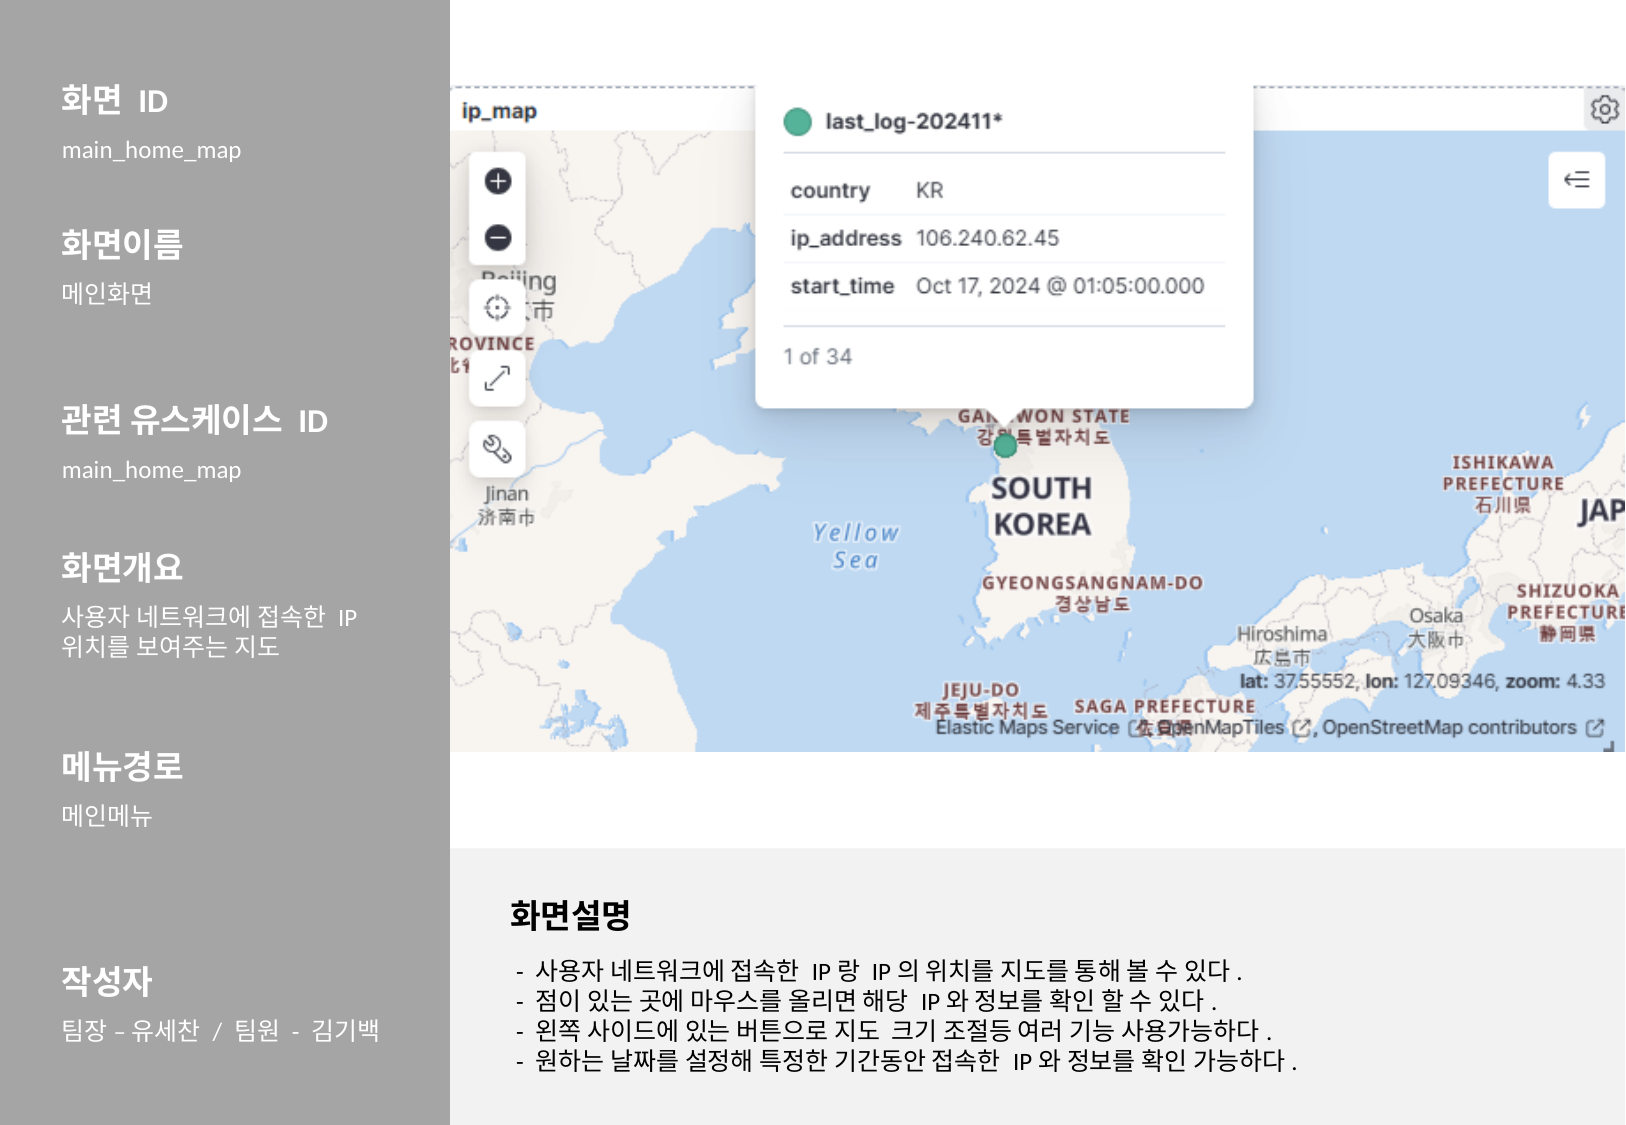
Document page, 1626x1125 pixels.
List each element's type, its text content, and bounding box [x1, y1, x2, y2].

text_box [46, 539, 404, 670]
text_box [450, 848, 1625, 1125]
picture [449, 84, 1625, 752]
text_box - 사용자 네트워크에 접속한 IP랑 IP의 위치를 지도를 통해 볼 수 있다. - 점이 있는 곳에 마우스를 올리면 해당 IP와 정보를 확인 할 수 있다. - 왼쪽 사이드에 있는 버튼으로 지도 크기 조절등 여러 기능 사용가능하다. - 원하는 날짜를 설정해 특정한 기간동안 접속한 IP와 정보를 확인 가능하다. [495, 948, 1377, 1084]
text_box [46, 953, 404, 1054]
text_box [46, 71, 404, 172]
text_box 화면설명 [495, 887, 661, 943]
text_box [46, 738, 437, 839]
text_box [46, 391, 404, 492]
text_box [46, 216, 404, 317]
text_box [0, 0, 450, 1125]
